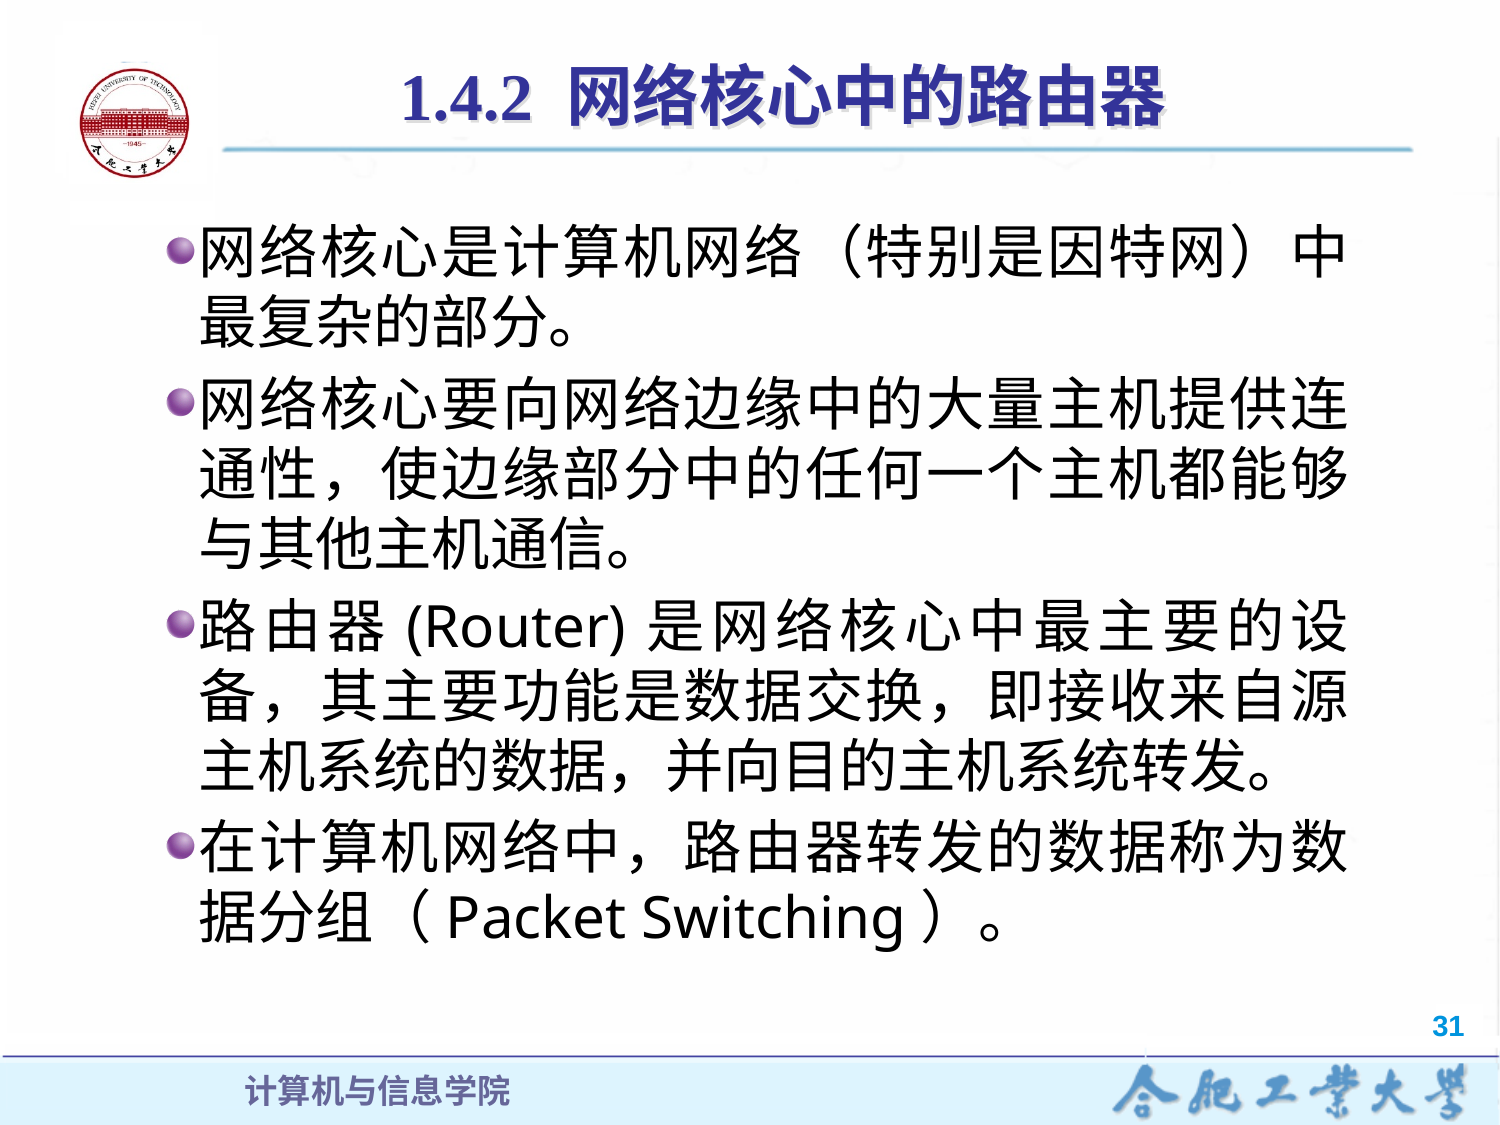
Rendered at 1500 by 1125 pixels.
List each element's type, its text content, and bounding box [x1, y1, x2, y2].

title 1.4.2 网络核心中的路由器 [201, 37, 1365, 150]
picture [0, 0, 1500, 1125]
list 网络核心是计算机网络（特别是因特网）中最复杂的部分。 网络核心要向网络边缘中的大量主机提供连通性，使边缘部分中的任何一个主机都能够与其他主机通信。 路由器(Router)是网络核心中最主要的设备，其主要功能是数据交换，即接收来自源主机系统的数据，并向目的主机系统转发。 在计算机网络中，路由器转发的数据称为数据分组（Packet Switching）。 [151, 208, 1365, 973]
